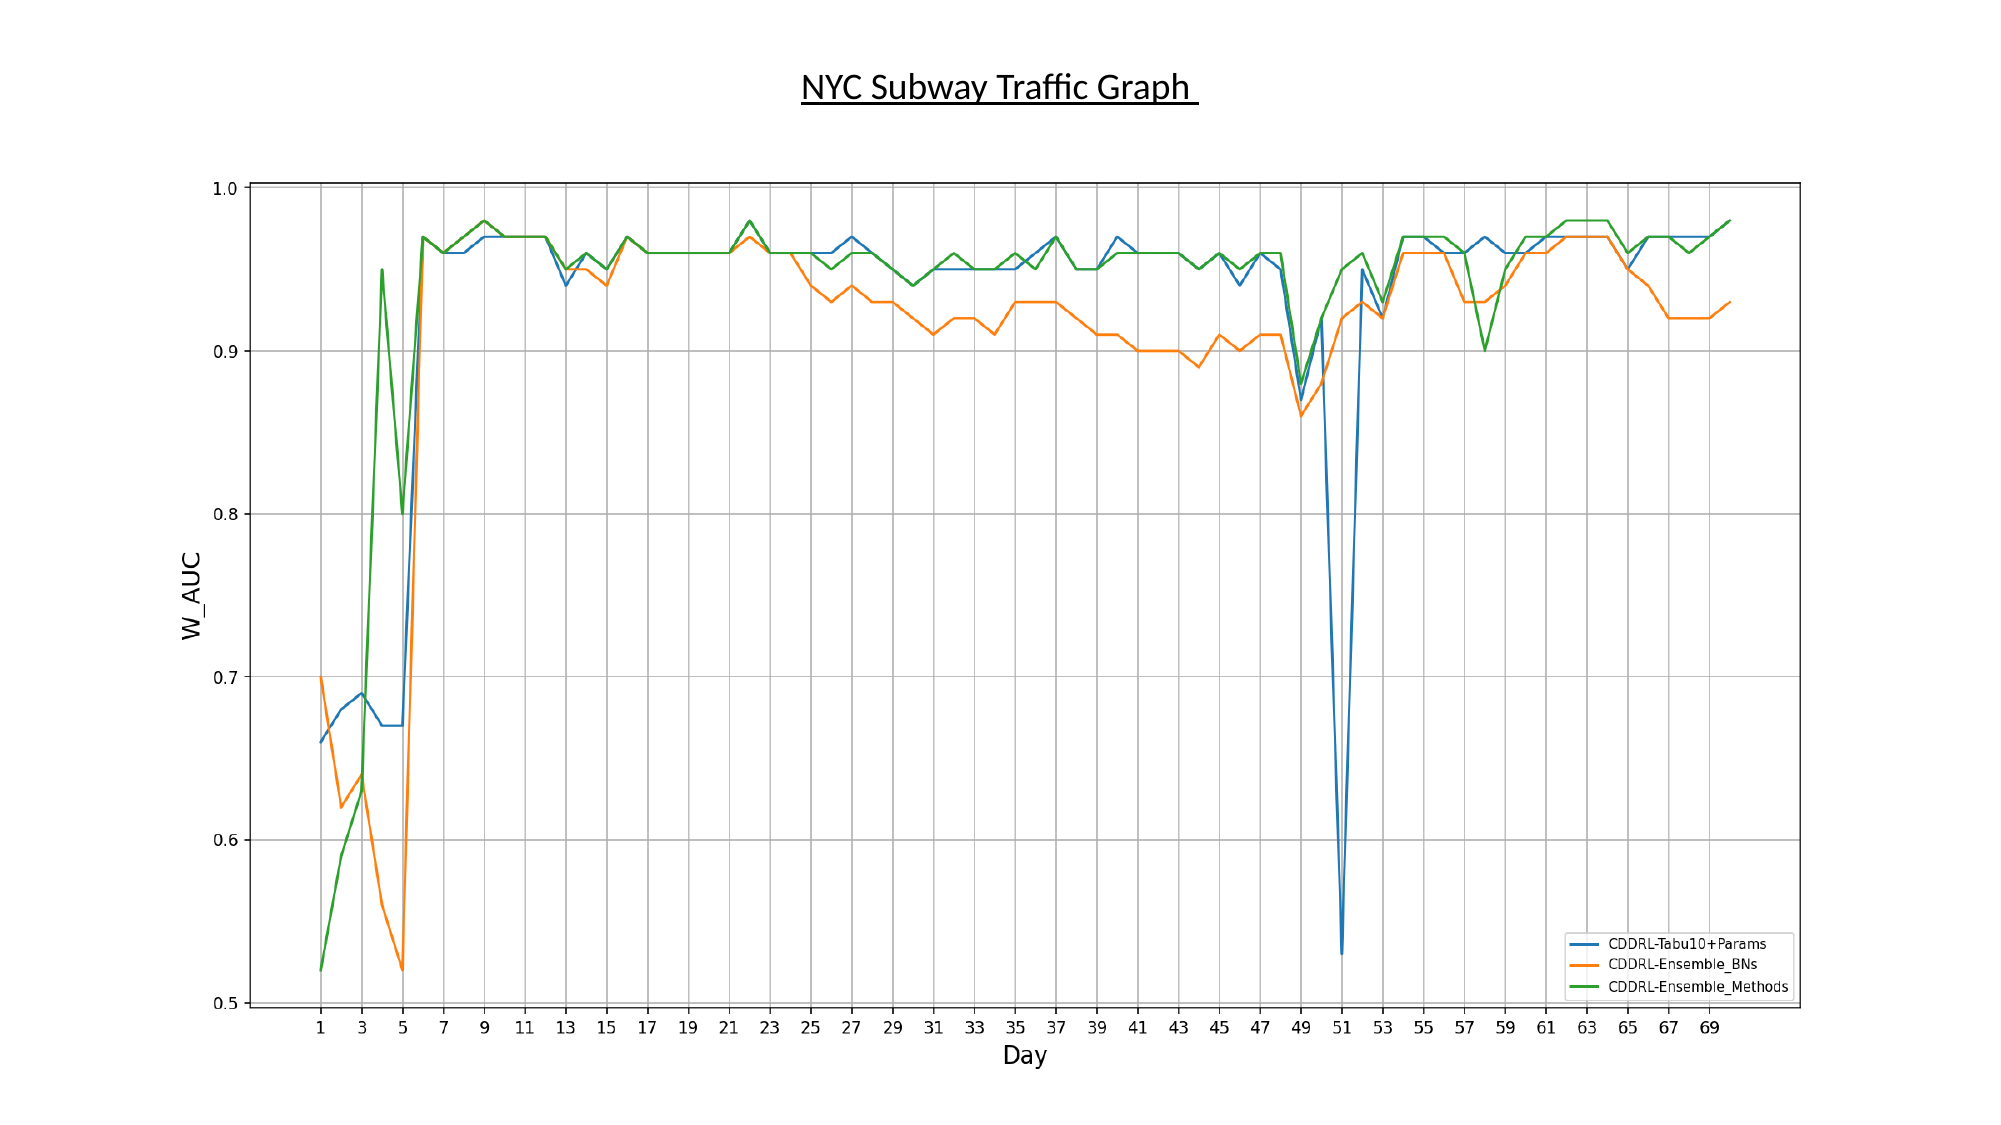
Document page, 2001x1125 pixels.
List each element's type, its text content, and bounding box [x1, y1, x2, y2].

text_box NYC Subway Traffic Graph [549, 54, 1450, 115]
picture [0, 179, 2000, 1125]
